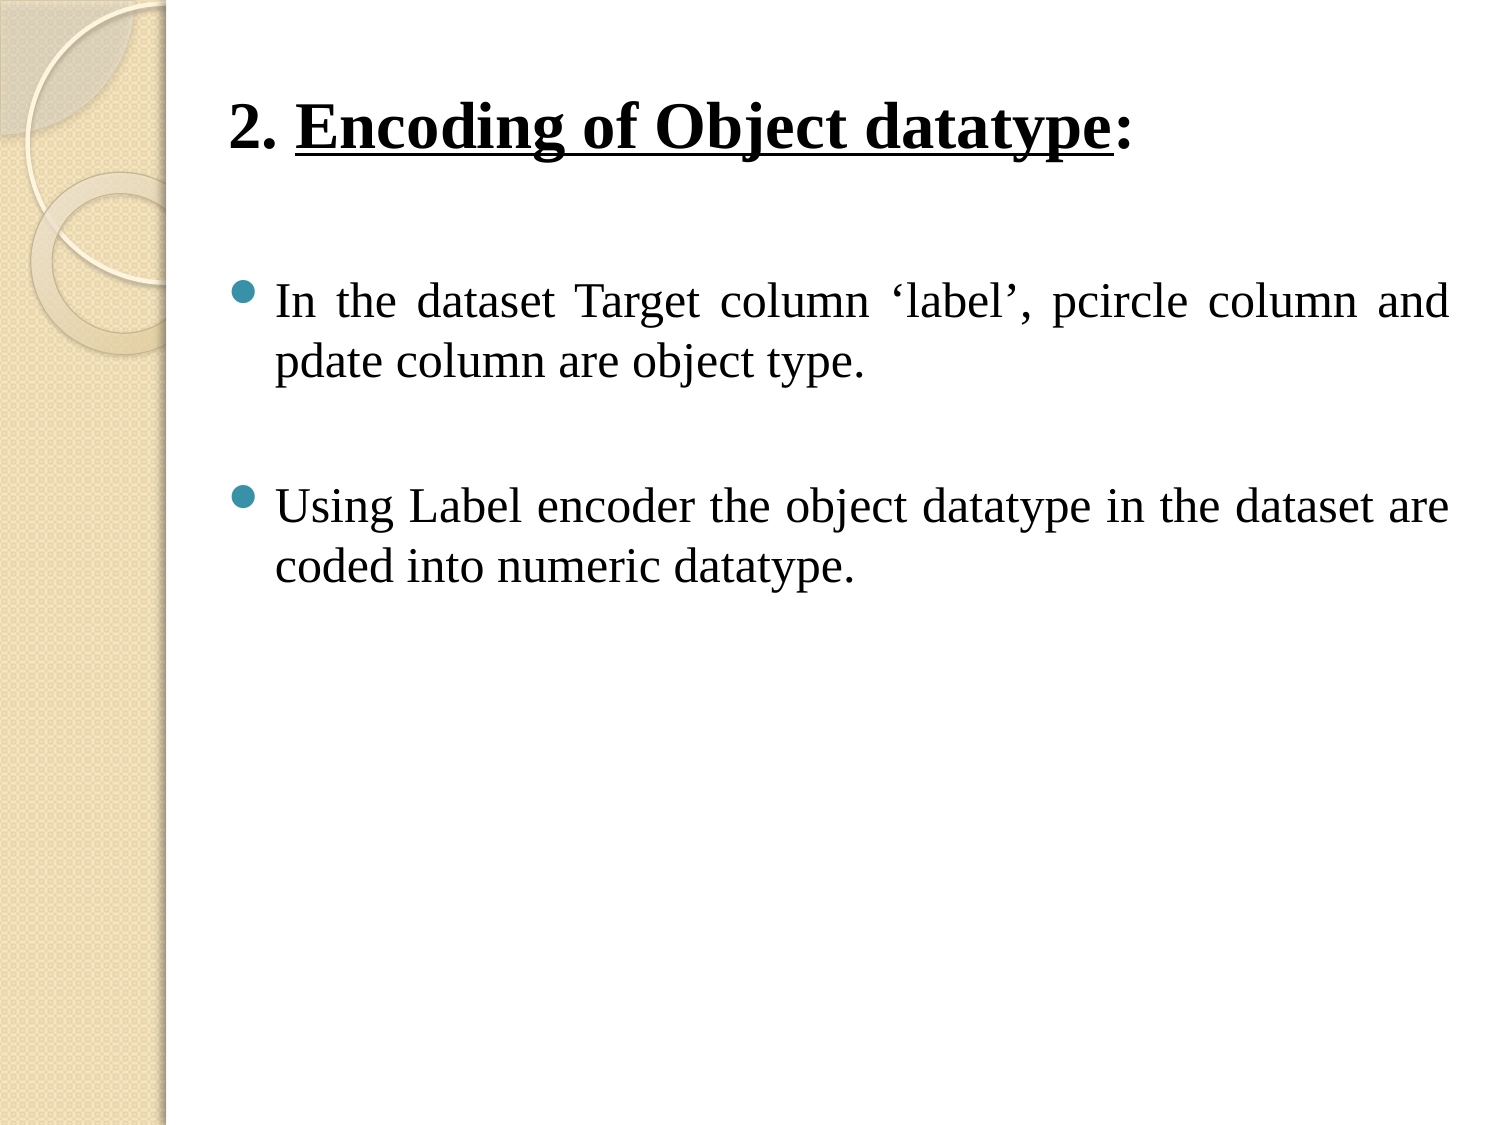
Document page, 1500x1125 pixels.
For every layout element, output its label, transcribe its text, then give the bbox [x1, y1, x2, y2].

list 2. Encoding of Object datatype: In the dataset Target column ‘label’, pcircle column and pdate column are object type. Using Label encoder the object datatype in the dataset are coded into numeric datatype. [200, 75, 1466, 1025]
